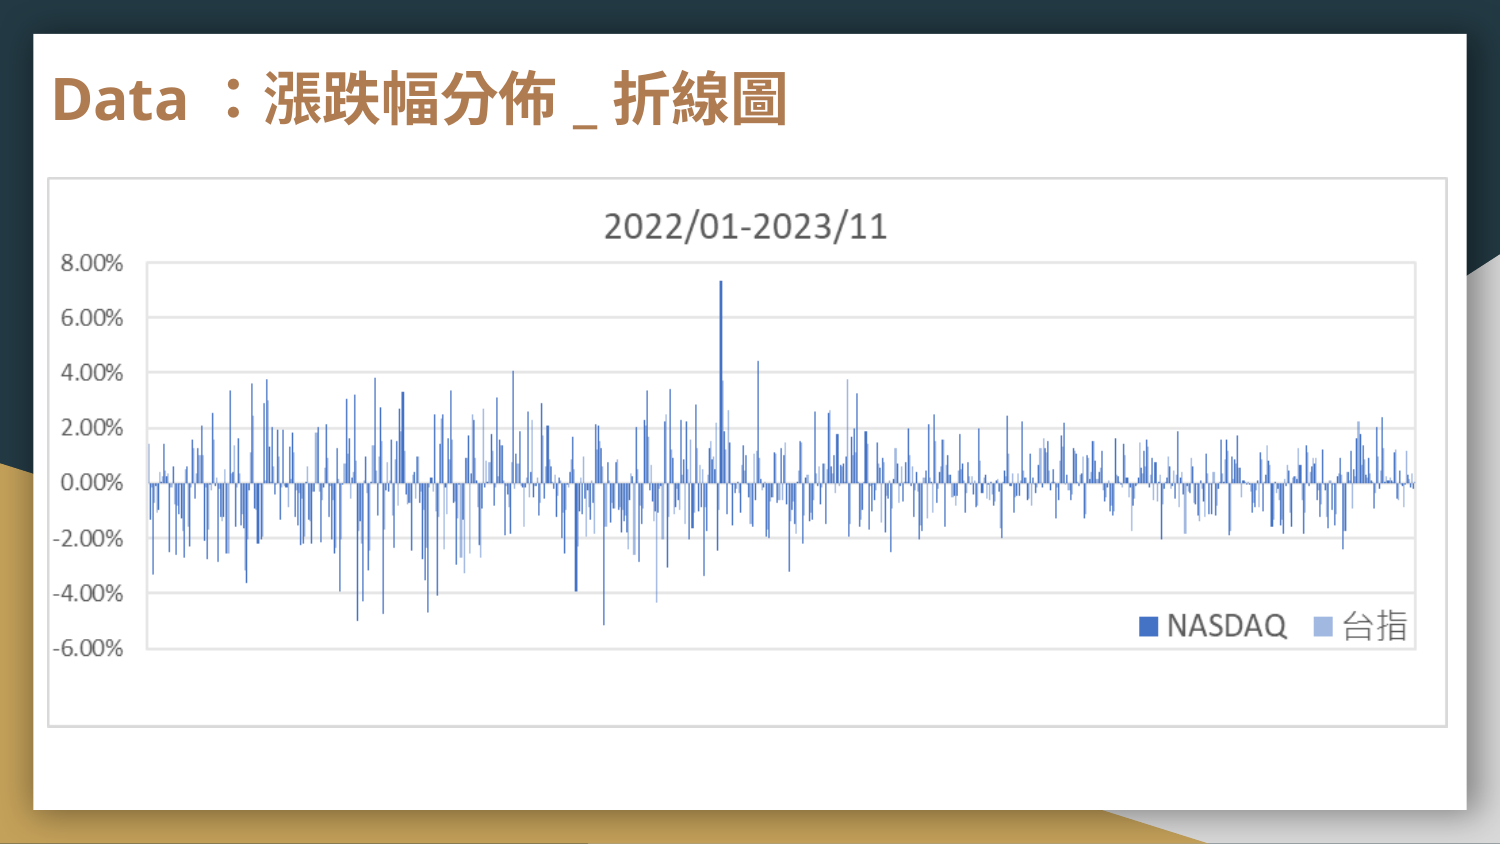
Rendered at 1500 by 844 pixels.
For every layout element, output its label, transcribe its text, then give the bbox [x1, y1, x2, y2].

picture [46, 177, 1448, 728]
title Data：漲跌幅分佈_折線圖 [34, 37, 1267, 154]
